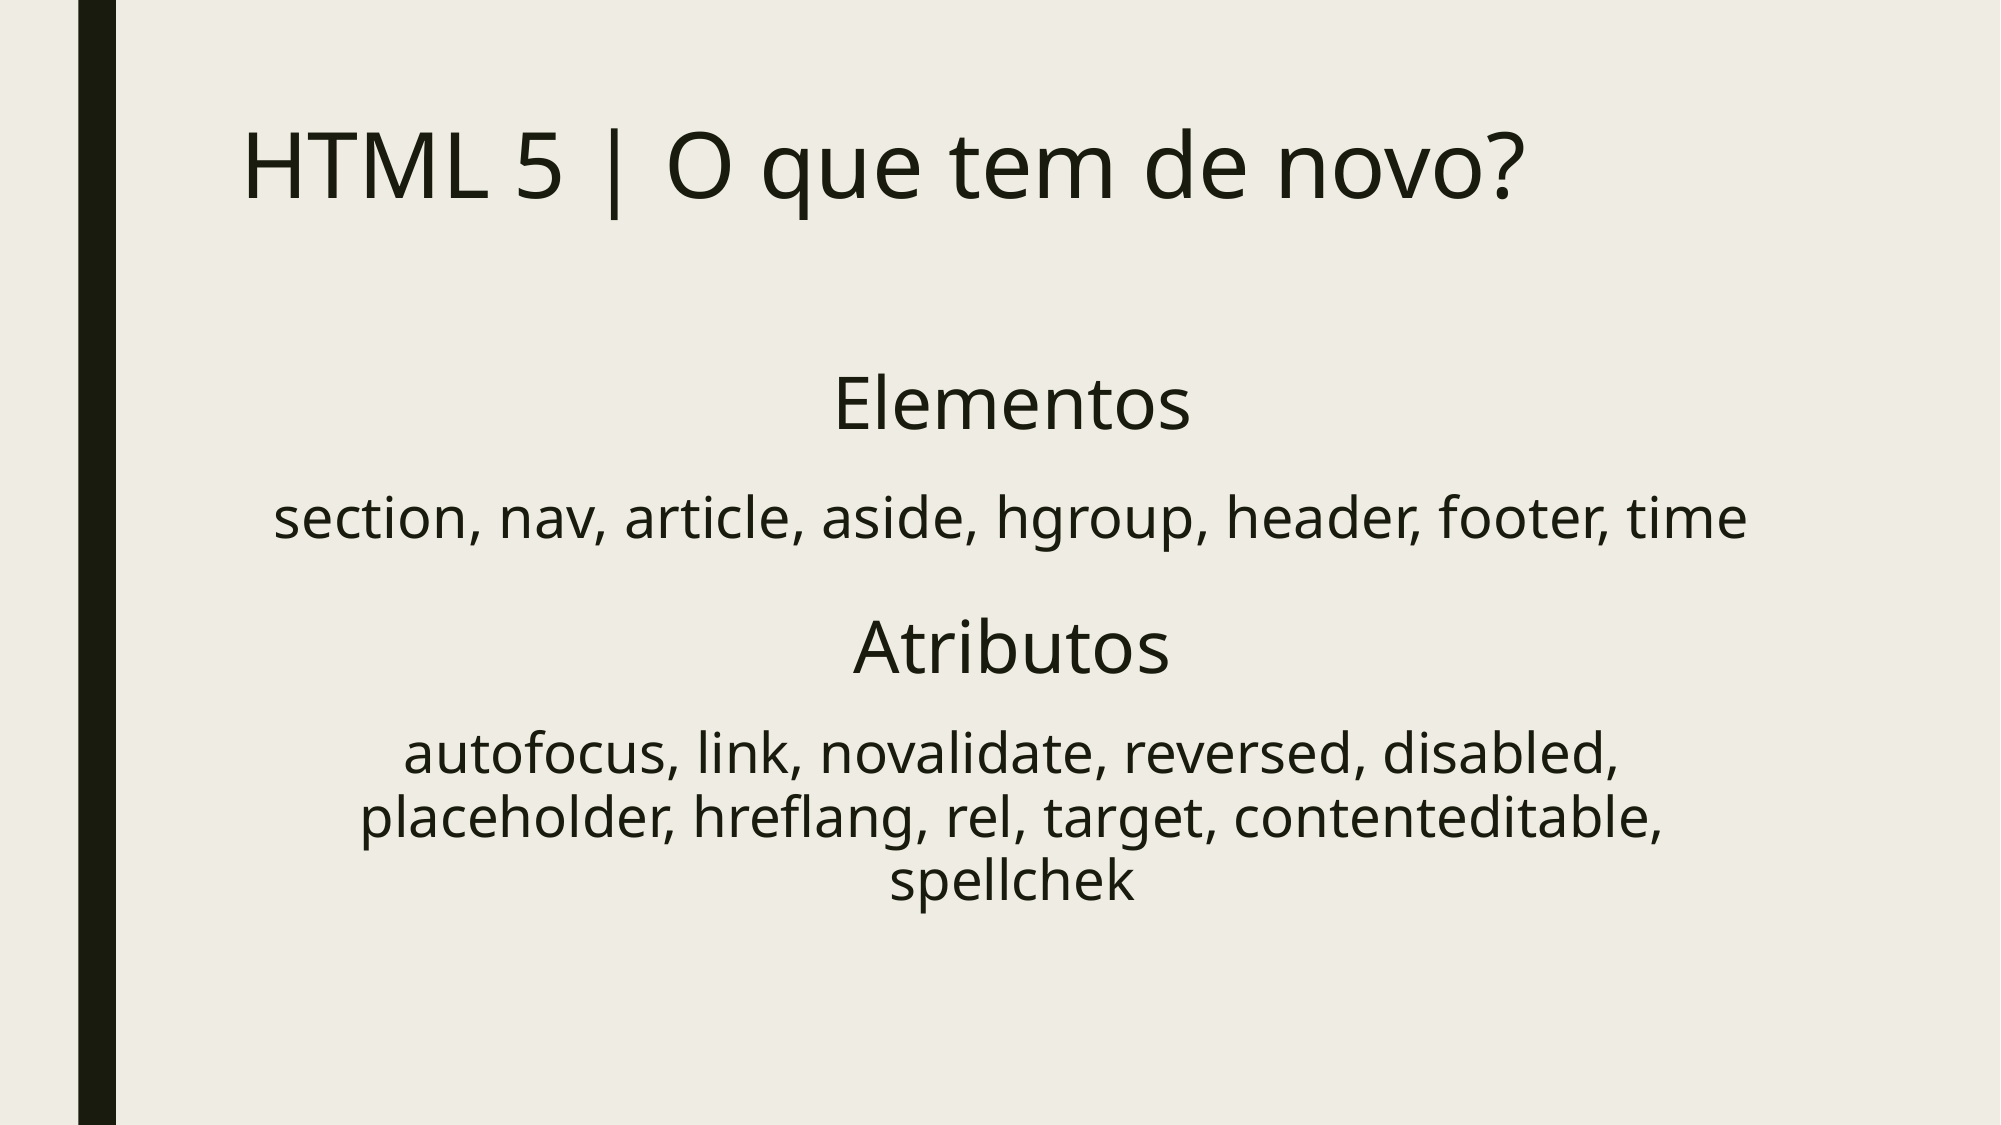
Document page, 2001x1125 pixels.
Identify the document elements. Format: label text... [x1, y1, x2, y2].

text_box Atributos [224, 600, 1800, 715]
list Elementos [225, 356, 1800, 472]
title HTML 5 | O que tem de novo? [225, 112, 1800, 356]
text_box section, nav, article, aside, hgroup, header, footer, time [224, 479, 1800, 572]
text_box autofocus, link, novalidate, reversed, disabled, placeholder, hreflang, rel, target, contenteditable, spellchek [224, 715, 1800, 808]
